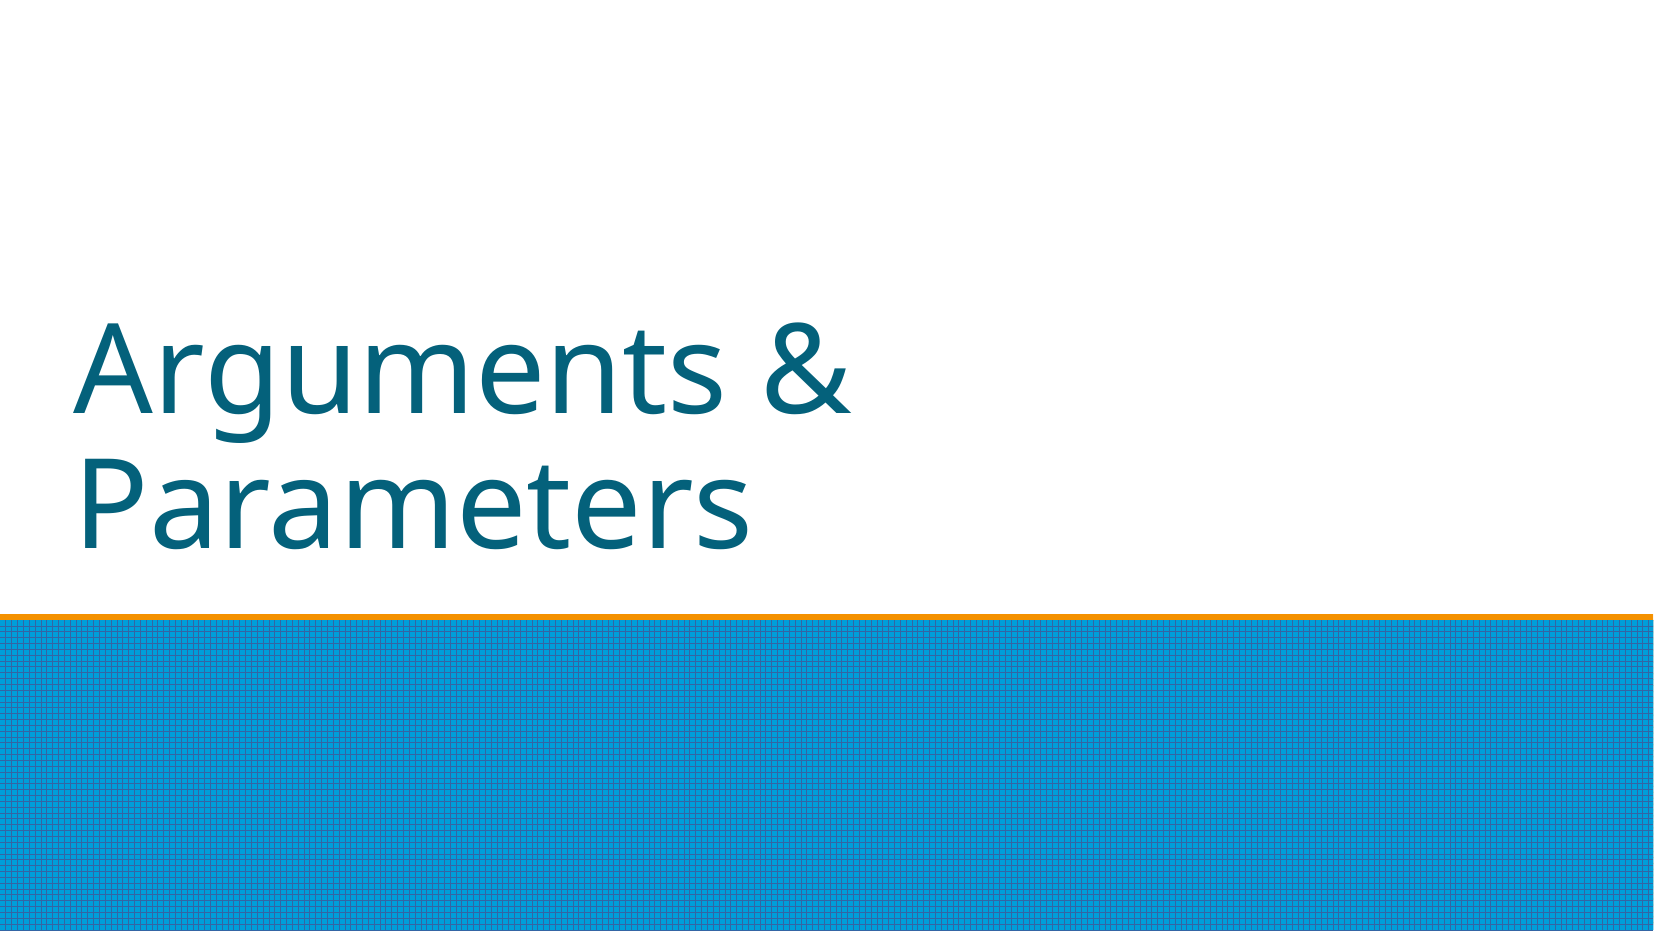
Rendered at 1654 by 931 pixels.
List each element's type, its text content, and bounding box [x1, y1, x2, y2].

title Arguments & Parameters [73, 44, 1551, 576]
